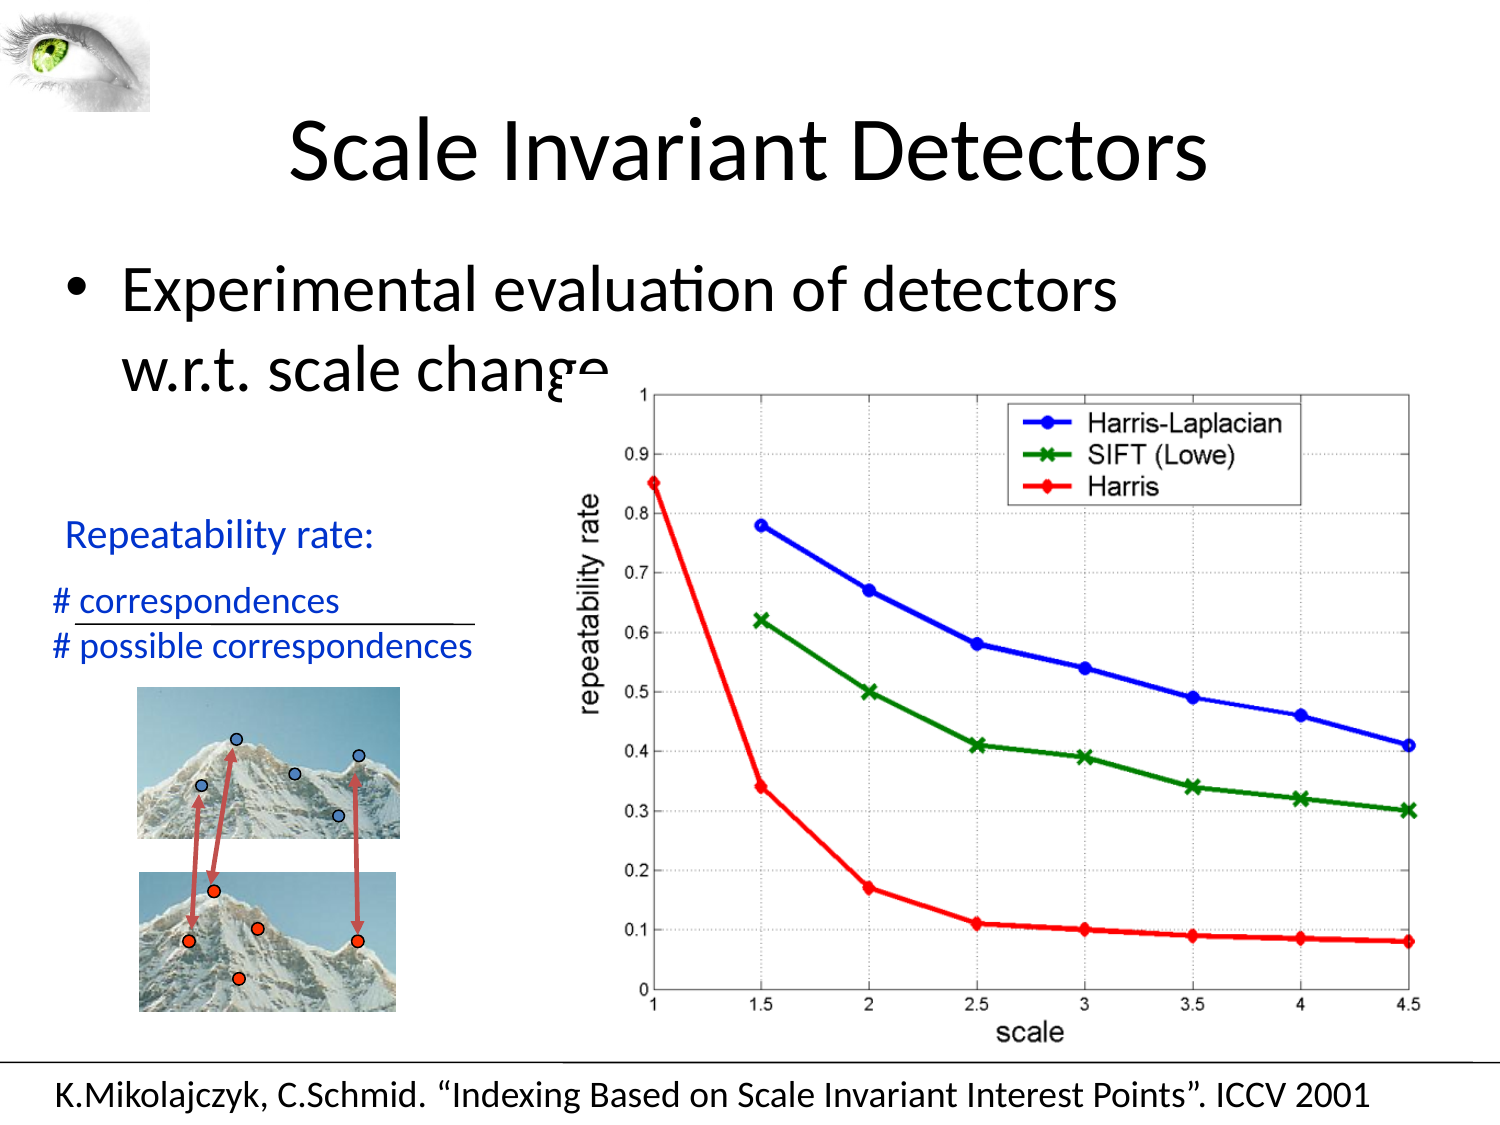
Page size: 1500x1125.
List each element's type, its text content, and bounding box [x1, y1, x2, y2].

list Experimental evaluation of detectors w.r.t. scale change [50, 237, 1325, 913]
text_box K.Mikolajczyk, C.Schmid. “Indexing Based on Scale Invariant Interest Points”. ICCV 2001 [40, 1062, 1387, 1123]
picture [562, 374, 1438, 1047]
picture [0, 0, 150, 112]
text_box Repeatability rate: [49, 499, 500, 564]
title Scale Invariant Detectors [112, 50, 1388, 238]
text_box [137, 687, 401, 1012]
text_box # correspondences # possible correspondences [37, 568, 525, 674]
